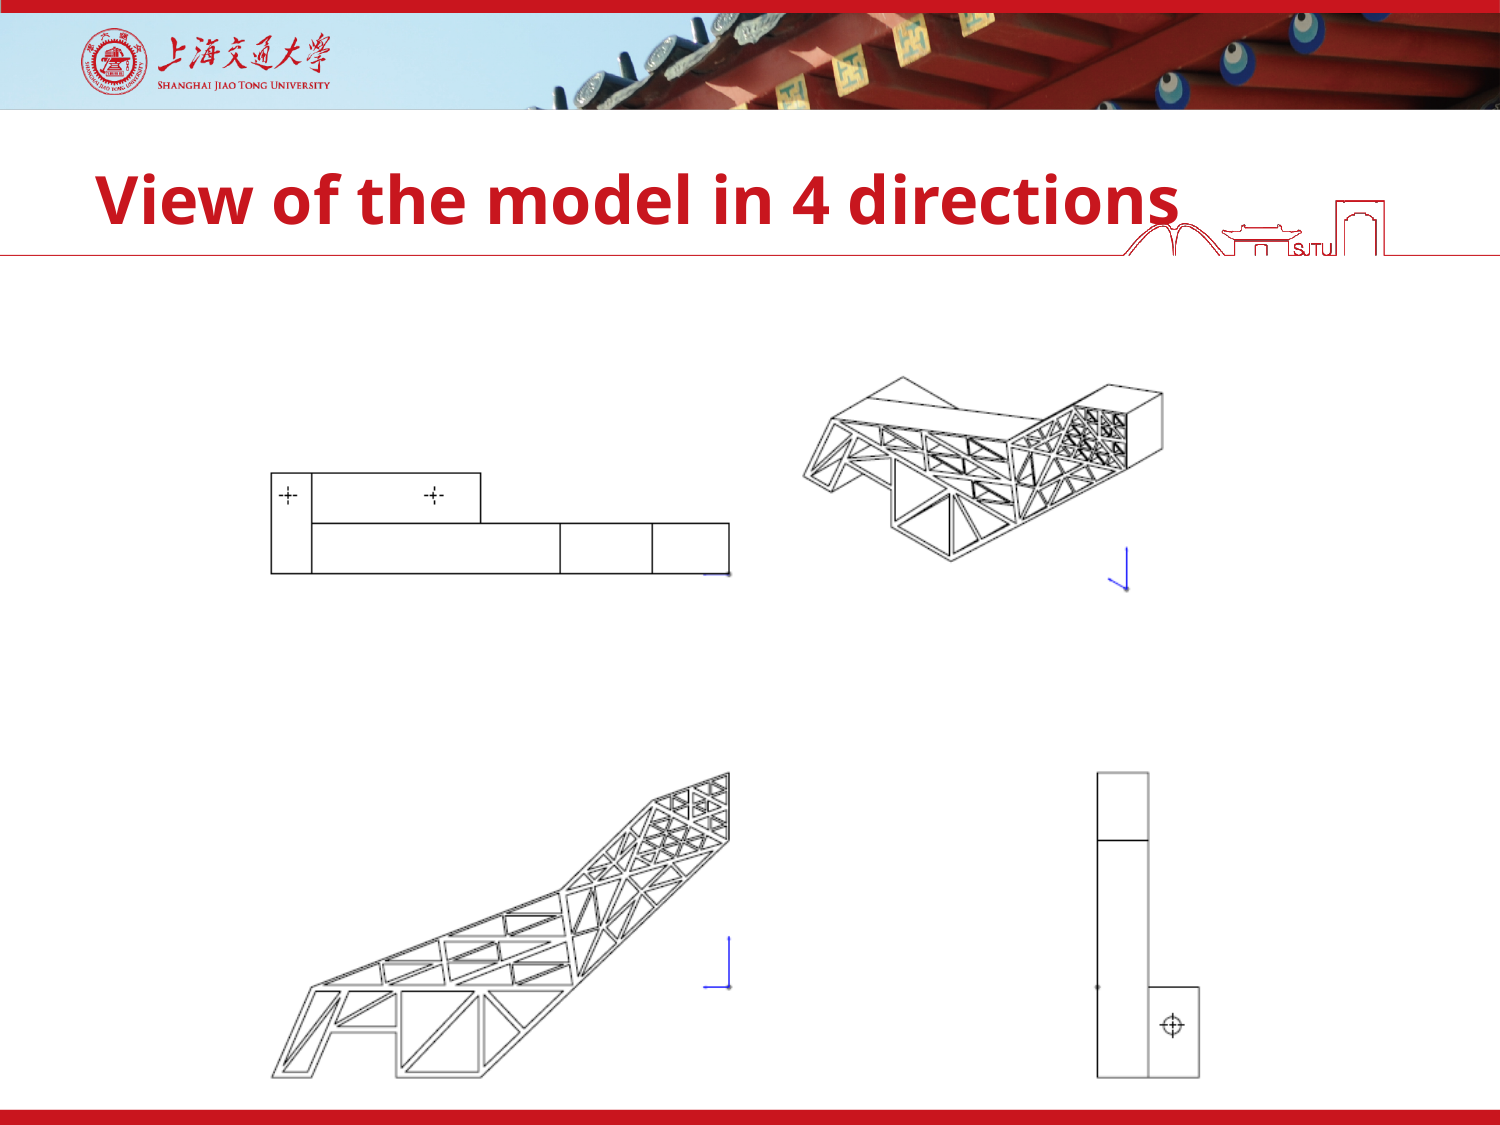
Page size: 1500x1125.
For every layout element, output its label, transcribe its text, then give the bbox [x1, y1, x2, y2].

picture [184, 298, 1316, 1083]
title View of the model in 4 directions [81, 159, 1455, 254]
picture [0, 0, 1500, 110]
picture [0, 200, 1500, 256]
